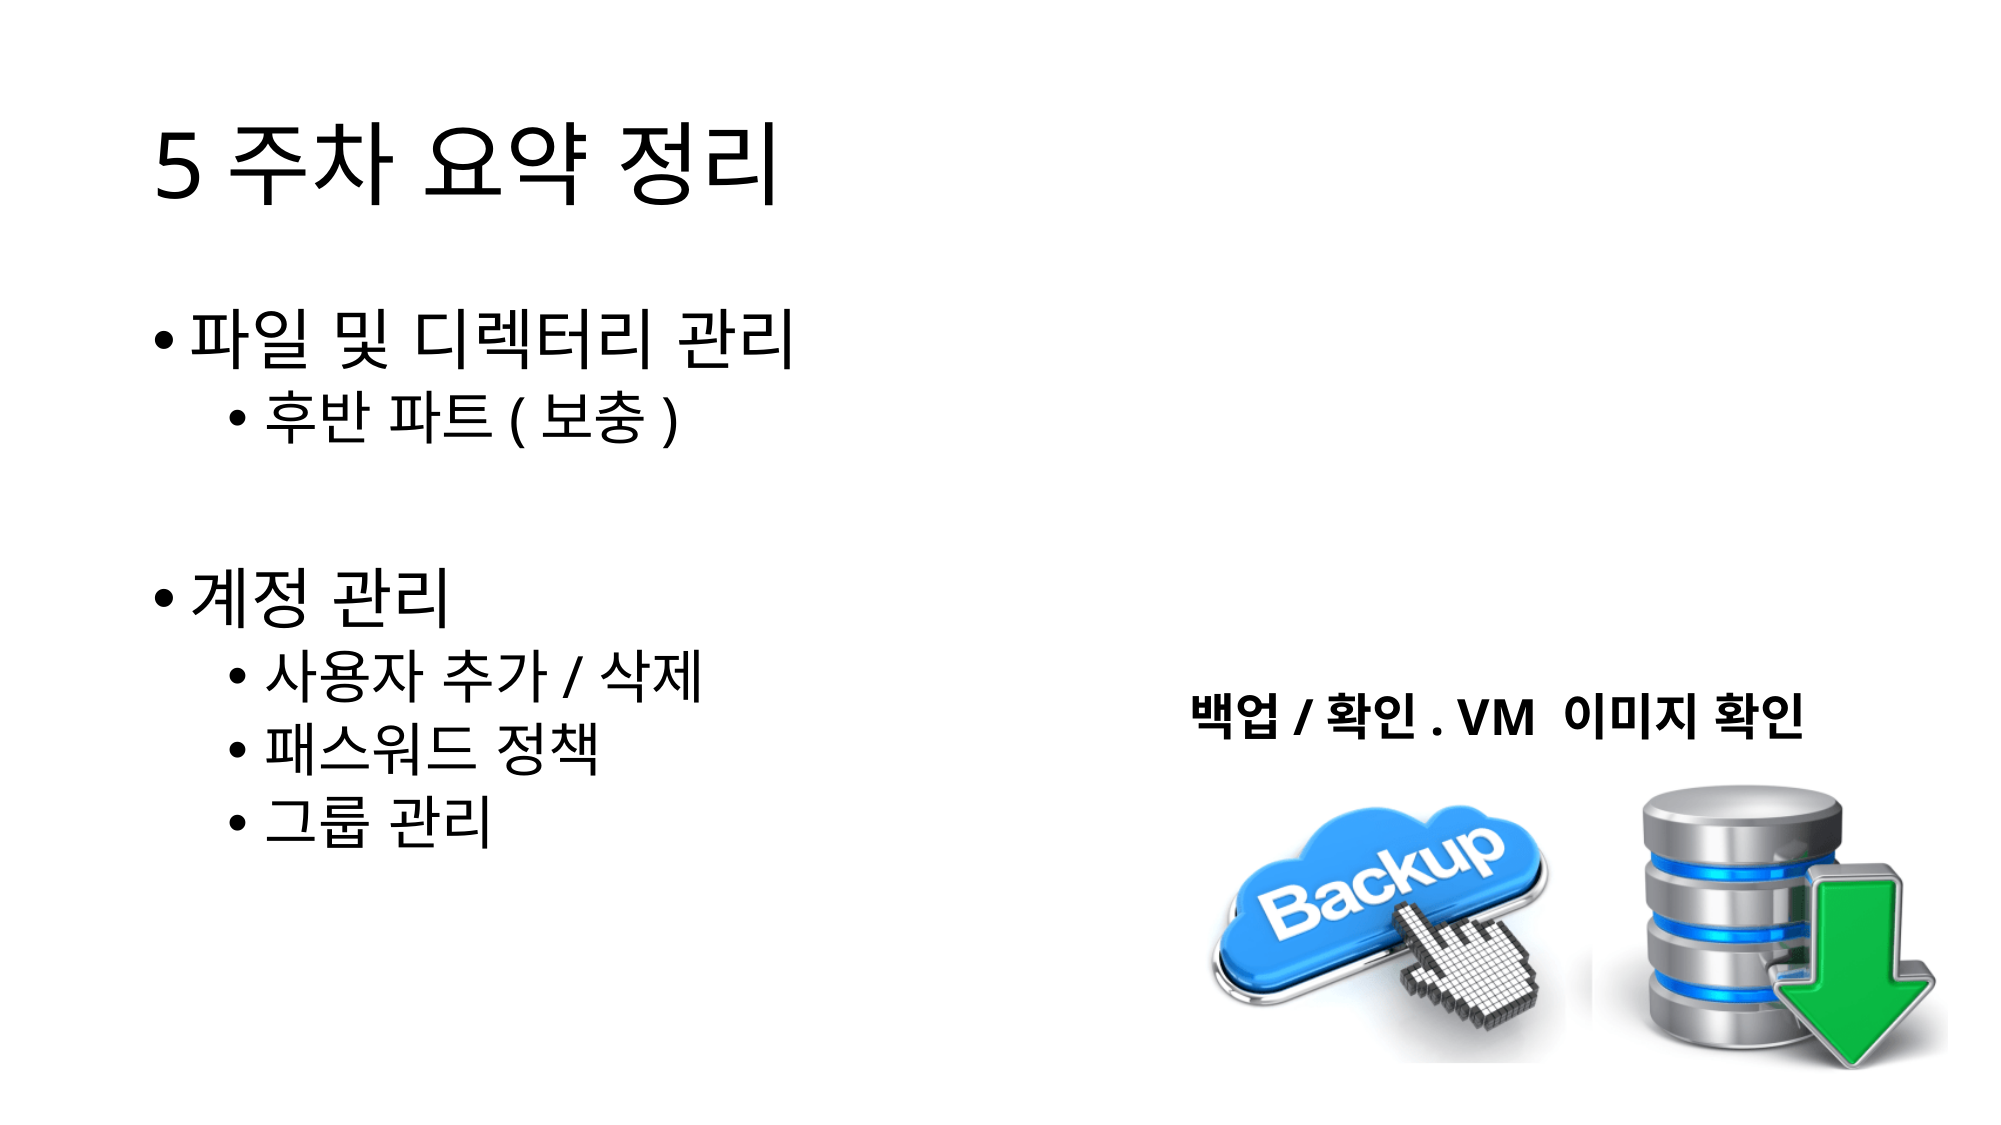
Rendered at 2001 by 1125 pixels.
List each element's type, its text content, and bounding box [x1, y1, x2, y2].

text_box 백업/확인. VM 이미지 확인 [1174, 678, 1928, 753]
list 파일 및 디렉터리 관리 후반 파트(보충) 계정 관리 사용자 추가/삭제 패스워드 정책 그룹 관리 [137, 299, 1810, 1078]
picture [1197, 775, 1948, 1089]
title 5주차 요약 정리 [137, 59, 1863, 278]
